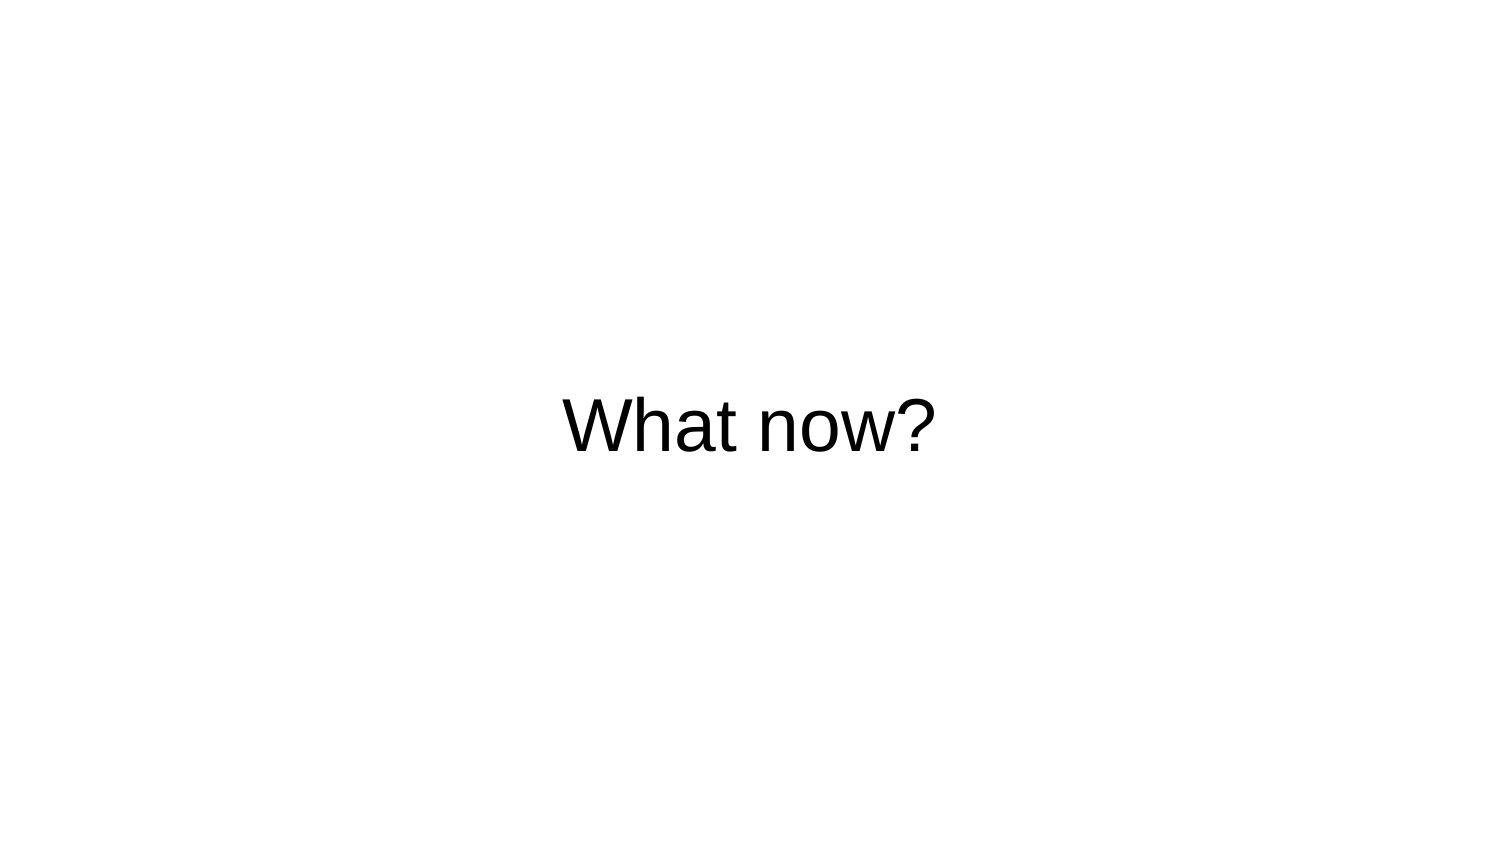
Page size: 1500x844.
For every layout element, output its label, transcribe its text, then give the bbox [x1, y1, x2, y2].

title What now? [51, 352, 1449, 491]
